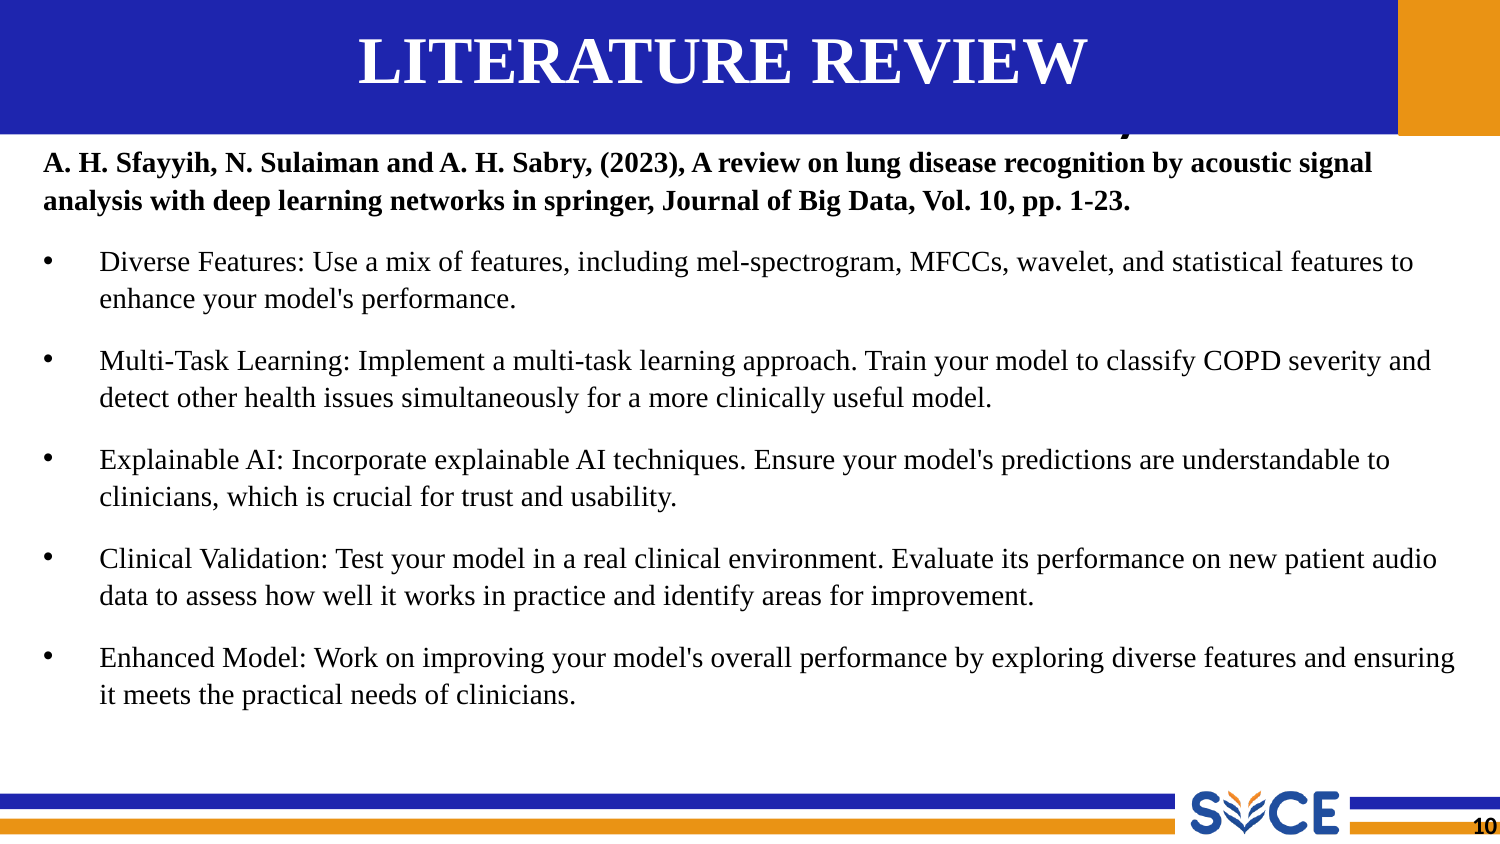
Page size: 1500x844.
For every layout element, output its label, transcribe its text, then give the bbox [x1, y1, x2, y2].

slide_number ‹#› [1162, 801, 1500, 844]
list A. H. Sfayyih, N. Sulaiman and A. H. Sabry, (2023), A review on lung disease recognition by acoustic signal analysis with deep learning networks in springer, Journal of Big Data, Vol. 10, pp. 1-23. Diverse Features: Use a mix of features, including mel-spectrogram, MFCCs, wavelet, and statistical features to enhance your model's performance. Multi-Task Learning: Implement a multi-task learning approach. Train your model to classify COPD severity and detect other health issues simultaneously for a more clinically useful model. Explainable AI: Incorporate explainable AI techniques. Ensure your model's predictions are understandable to clinicians, which is crucial for trust and usability. Clinical Validation: Test your model in a real clinical environment. Evaluate its performance on new patient audio data to assess how well it works in practice and identify areas for improvement. Enhanced Model: Work on improving your model's overall performance by exploring diverse features and ensuring it meets the practical needs of clinicians. [9, 133, 1486, 789]
title LITERATURE REVIEW [48, 1, 1399, 124]
picture [1187, 789, 1343, 801]
